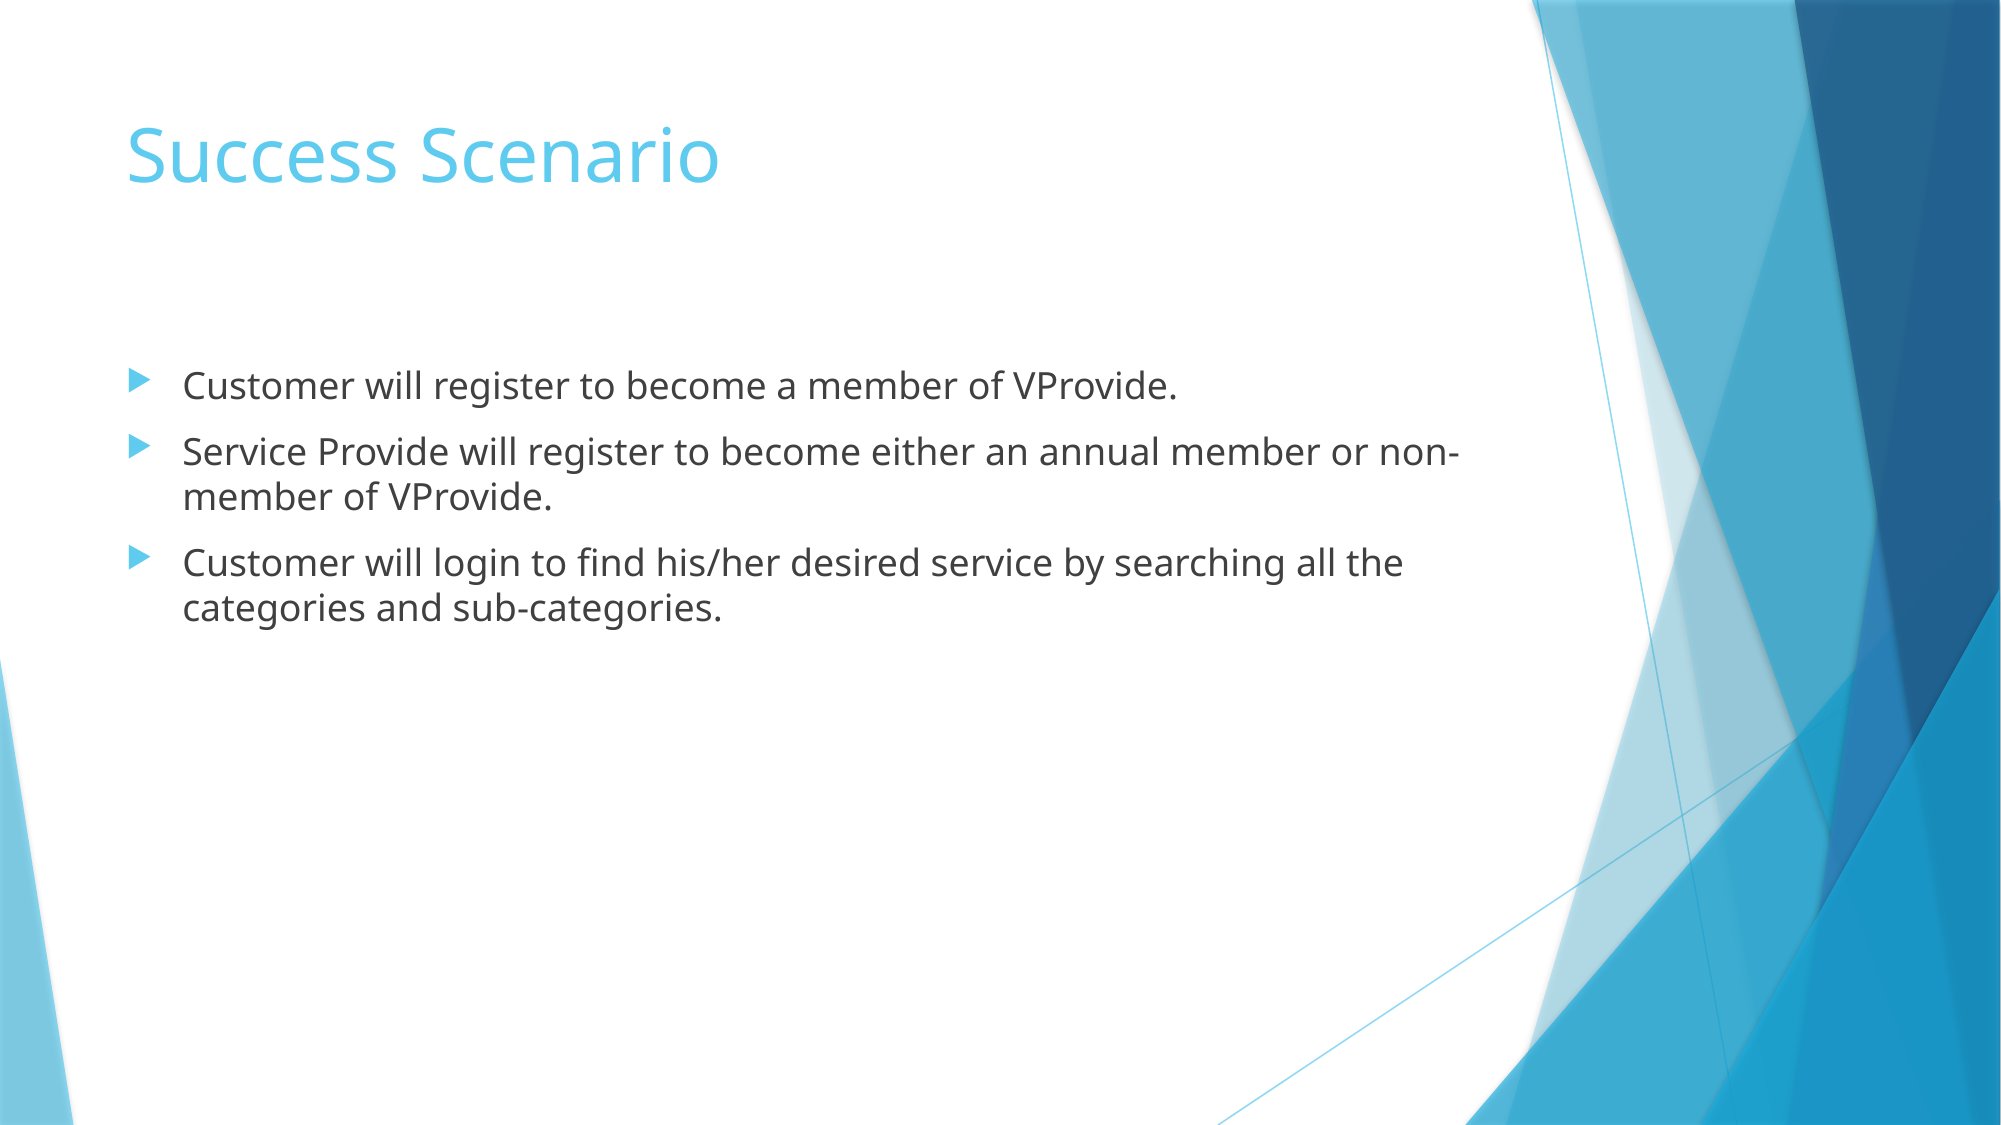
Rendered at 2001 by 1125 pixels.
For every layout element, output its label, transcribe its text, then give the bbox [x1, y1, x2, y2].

title Success Scenario [111, 99, 1522, 317]
list Customer will register to become a member of VProvide. Service Provide will register to become either an annual member or non-member of VProvide. Customer will login to find his/her desired service by searching all the categories and sub-categories. [111, 354, 1522, 992]
